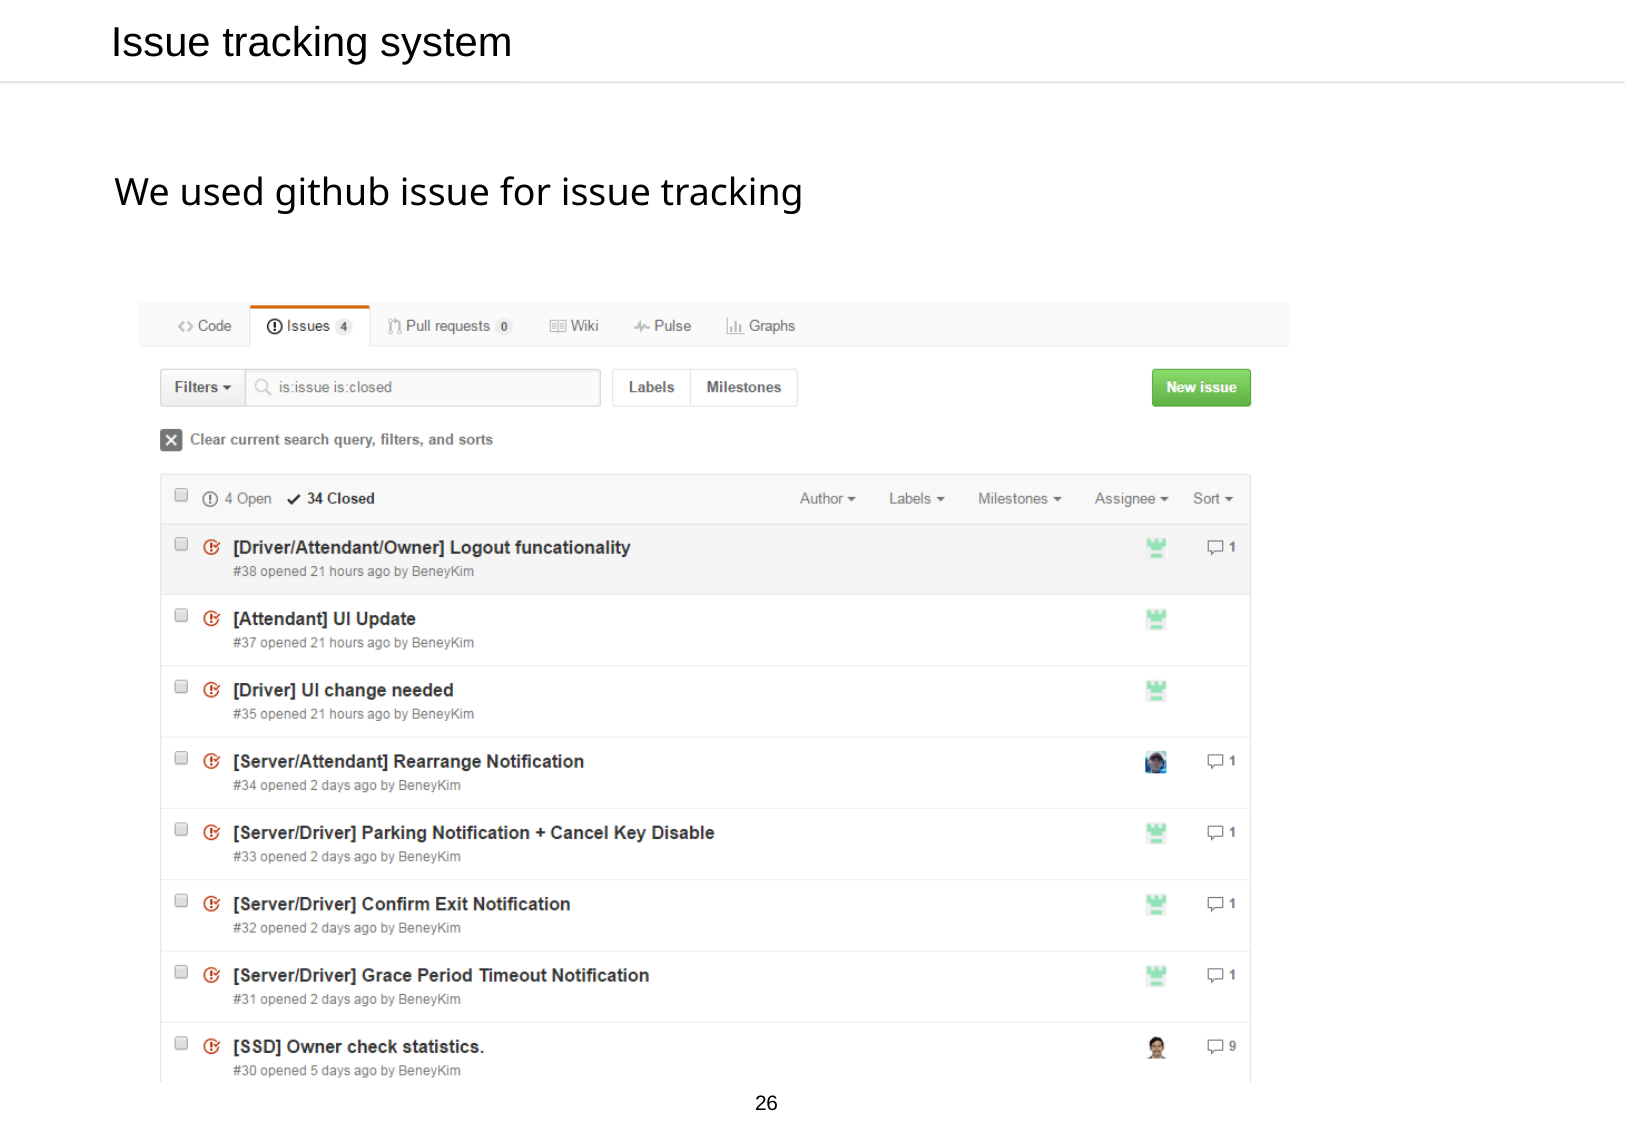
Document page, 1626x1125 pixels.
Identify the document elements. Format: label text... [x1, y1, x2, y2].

text_box Issue tracking system [21, 7, 1593, 83]
text_box We used github issue for issue tracking [24, 160, 1372, 397]
picture [139, 302, 1289, 1082]
